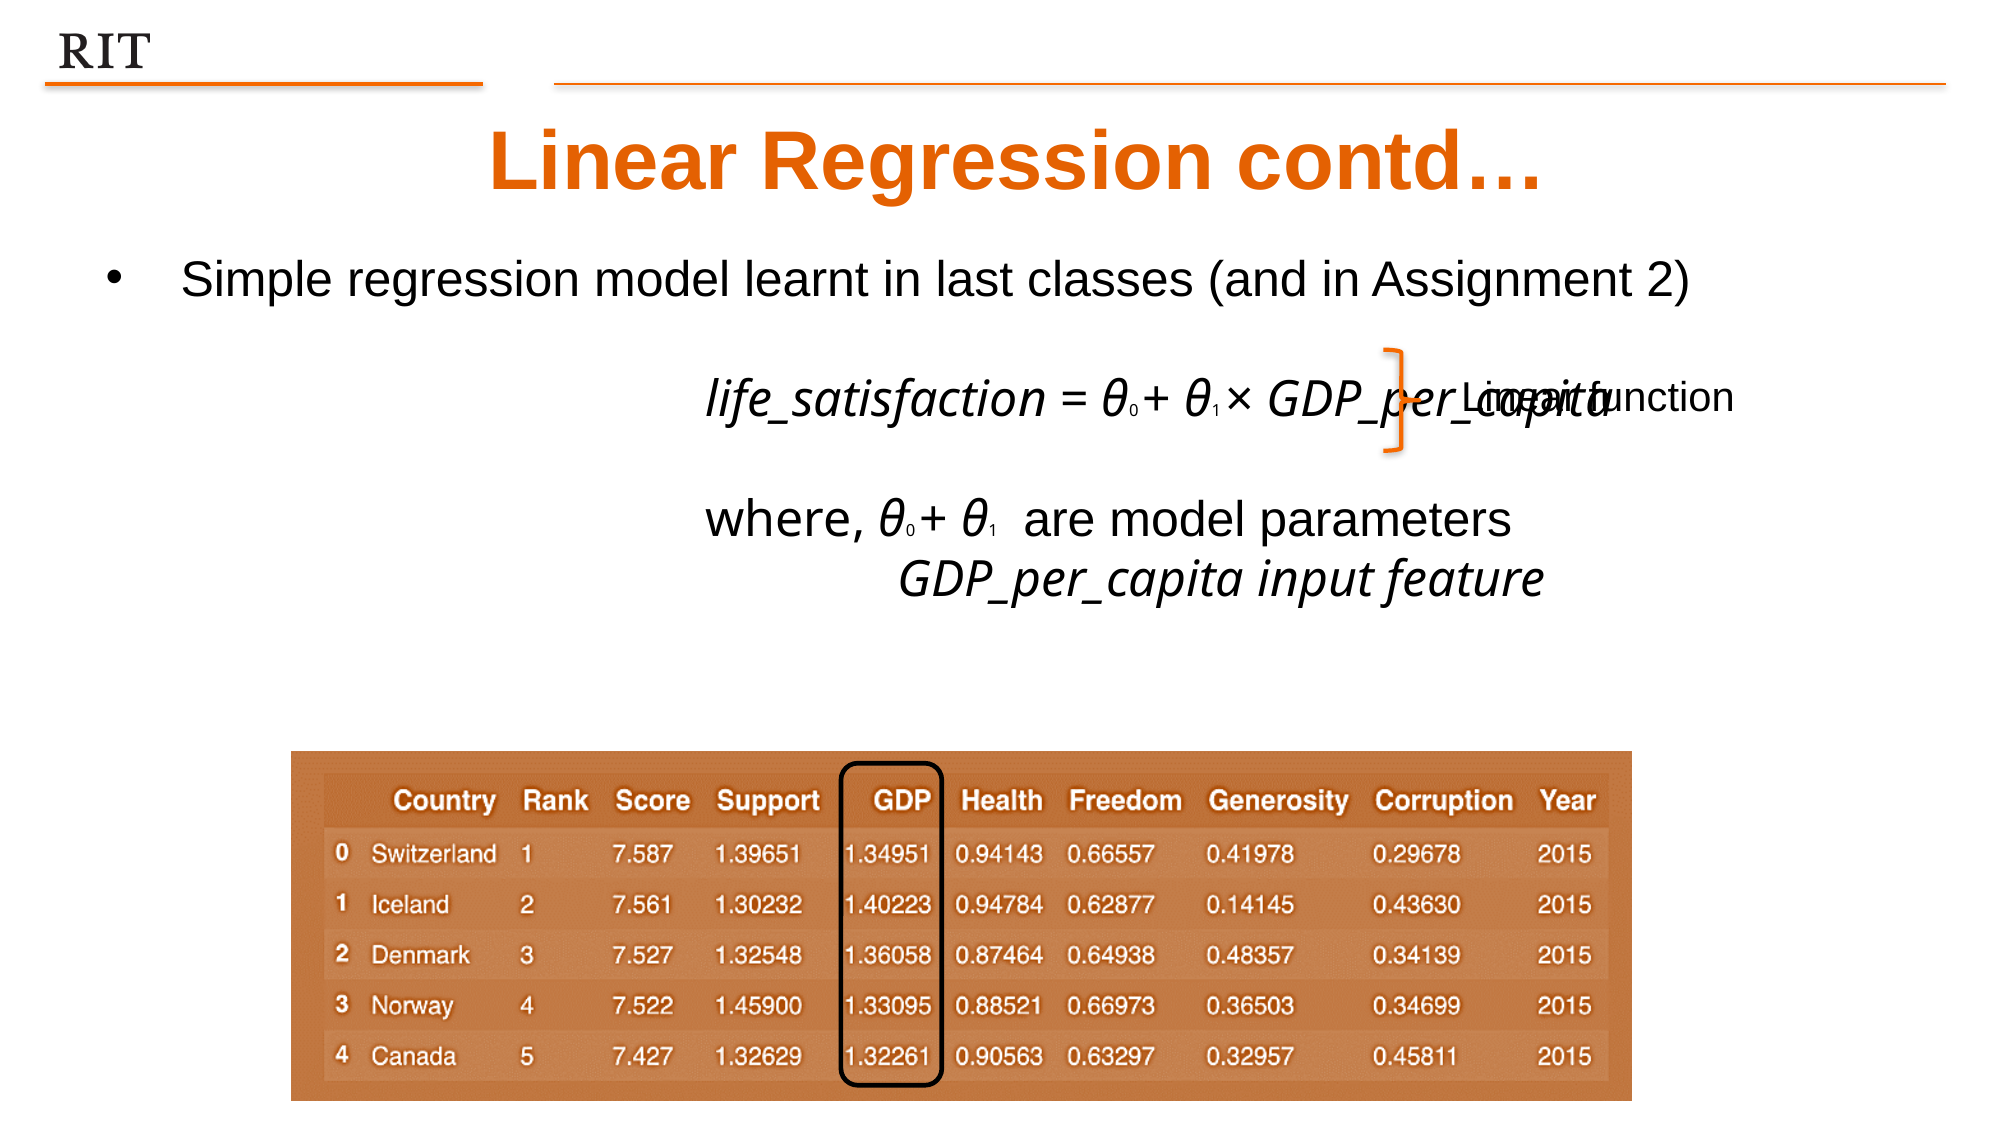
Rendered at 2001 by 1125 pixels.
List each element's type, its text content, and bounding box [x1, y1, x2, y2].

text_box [291, 751, 1633, 1101]
text_box Simple regression model learnt in last classes (and in Assignment 2) life_satisfaction = θ0 + θ1 × GDP_per_capita where, θ0 + θ1 are model parameters GDP_per_capita input feature [85, 226, 1936, 616]
text_box Linear function [1446, 362, 1818, 428]
text_box [1383, 347, 1422, 453]
title Linear Regression contd… [117, 114, 1918, 198]
